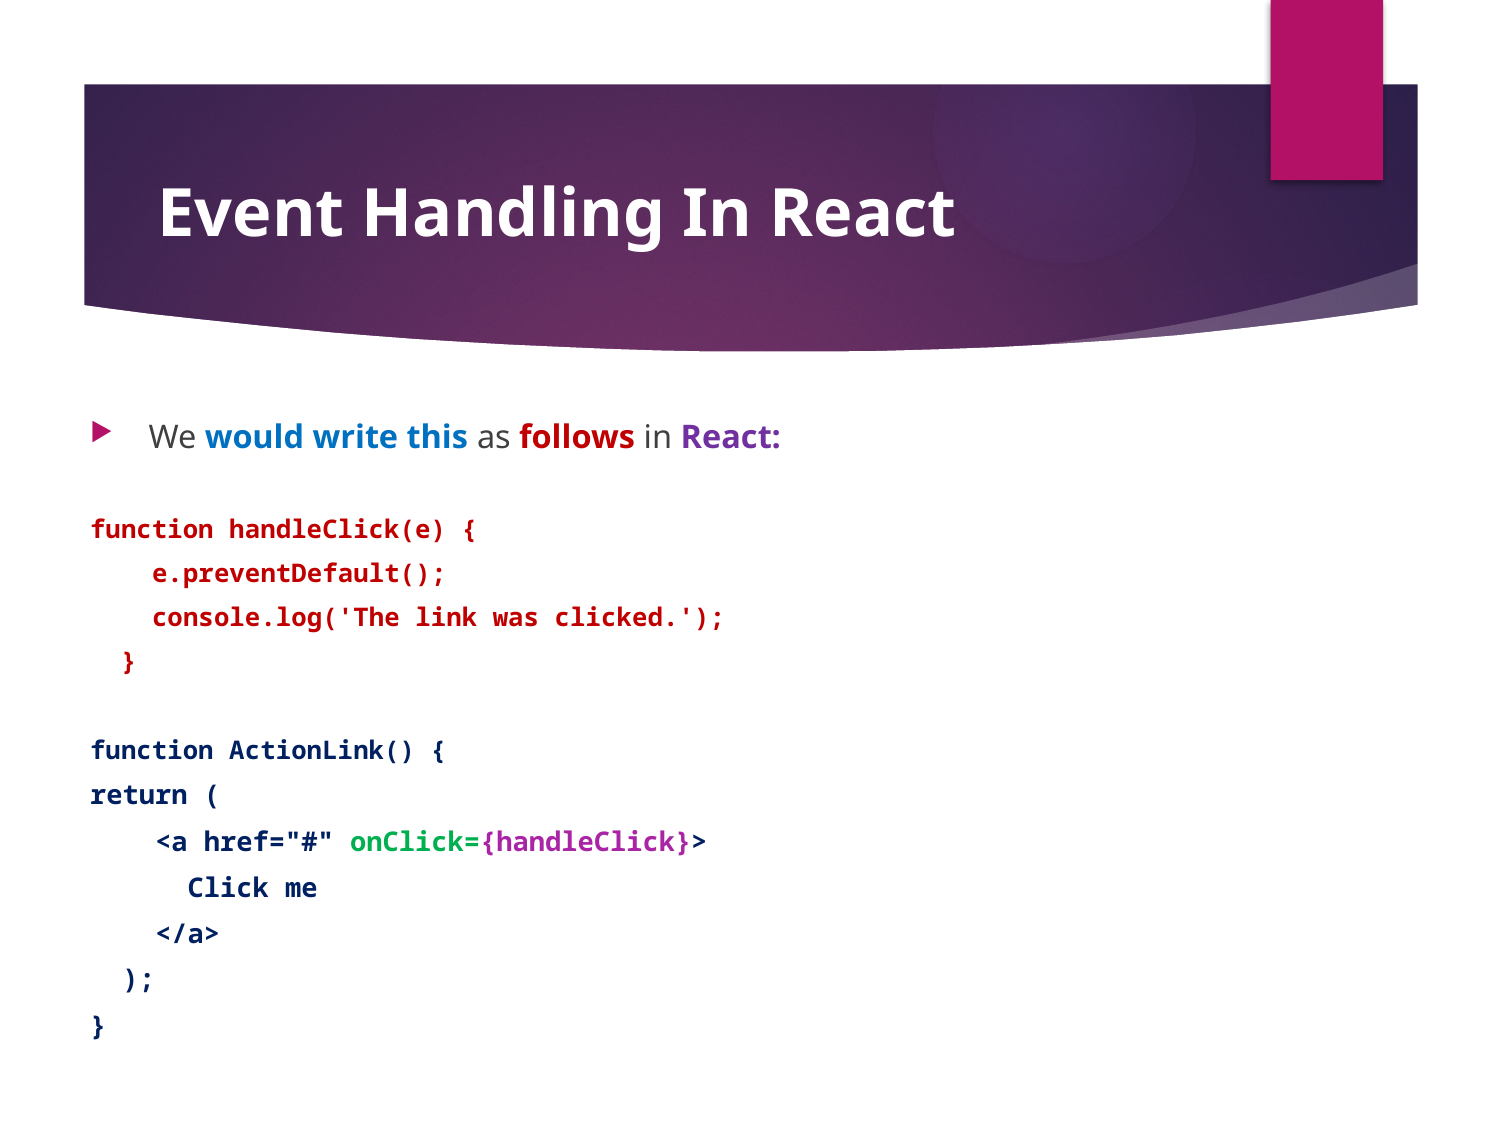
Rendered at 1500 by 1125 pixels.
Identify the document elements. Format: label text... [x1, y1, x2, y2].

list We would write this as follows in React: function handleClick(e) { e.preventDefault(); console.log('The link was clicked.'); } function ActionLink() { return ( <a href="#" onClick={handleClick}> Click me </a> ); } [75, 408, 1375, 1050]
text_box Event Handling In React [142, 152, 1183, 269]
title [46, 23, 1447, 186]
